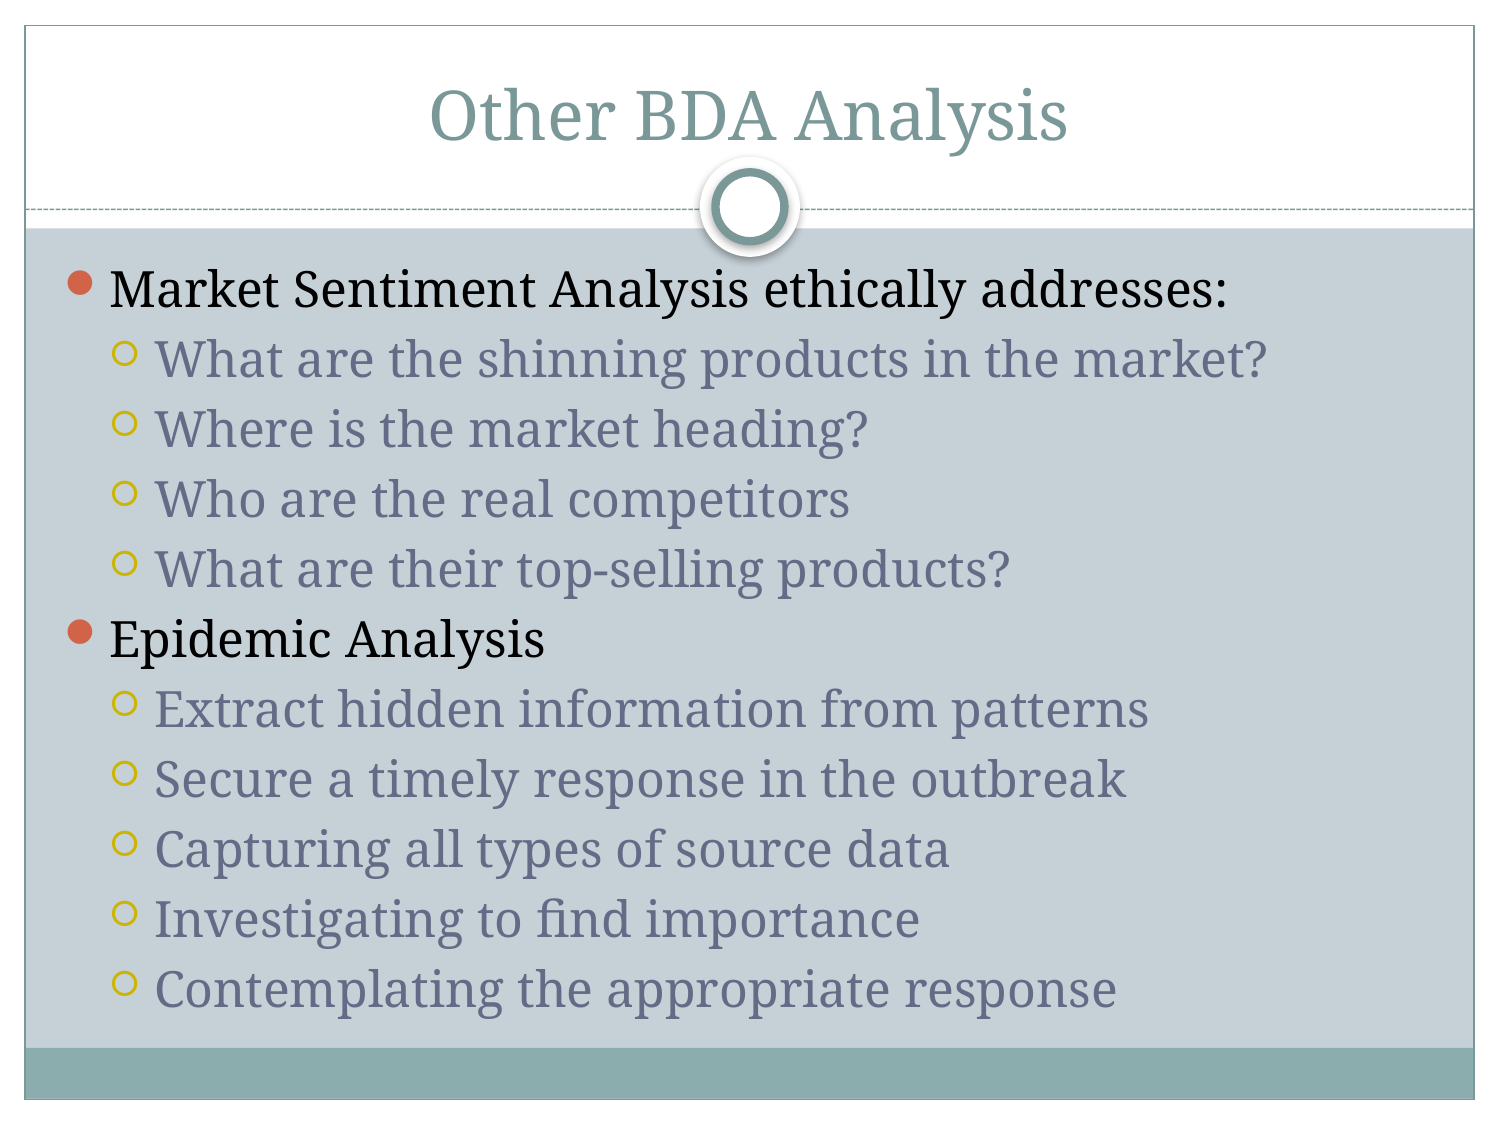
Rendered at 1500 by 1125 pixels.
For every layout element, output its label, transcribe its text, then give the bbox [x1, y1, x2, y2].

title Other BDA Analysis [49, 37, 1450, 162]
list Market Sentiment Analysis ethically addresses: What are the shinning products in the market? Where is the market heading? Who are the real competitors What are their top-selling products? Epidemic Analysis Extract hidden information from patterns Secure a timely response in the outbreak Capturing all types of source data Investigating to find importance Contemplating the appropriate response [49, 250, 1445, 1050]
